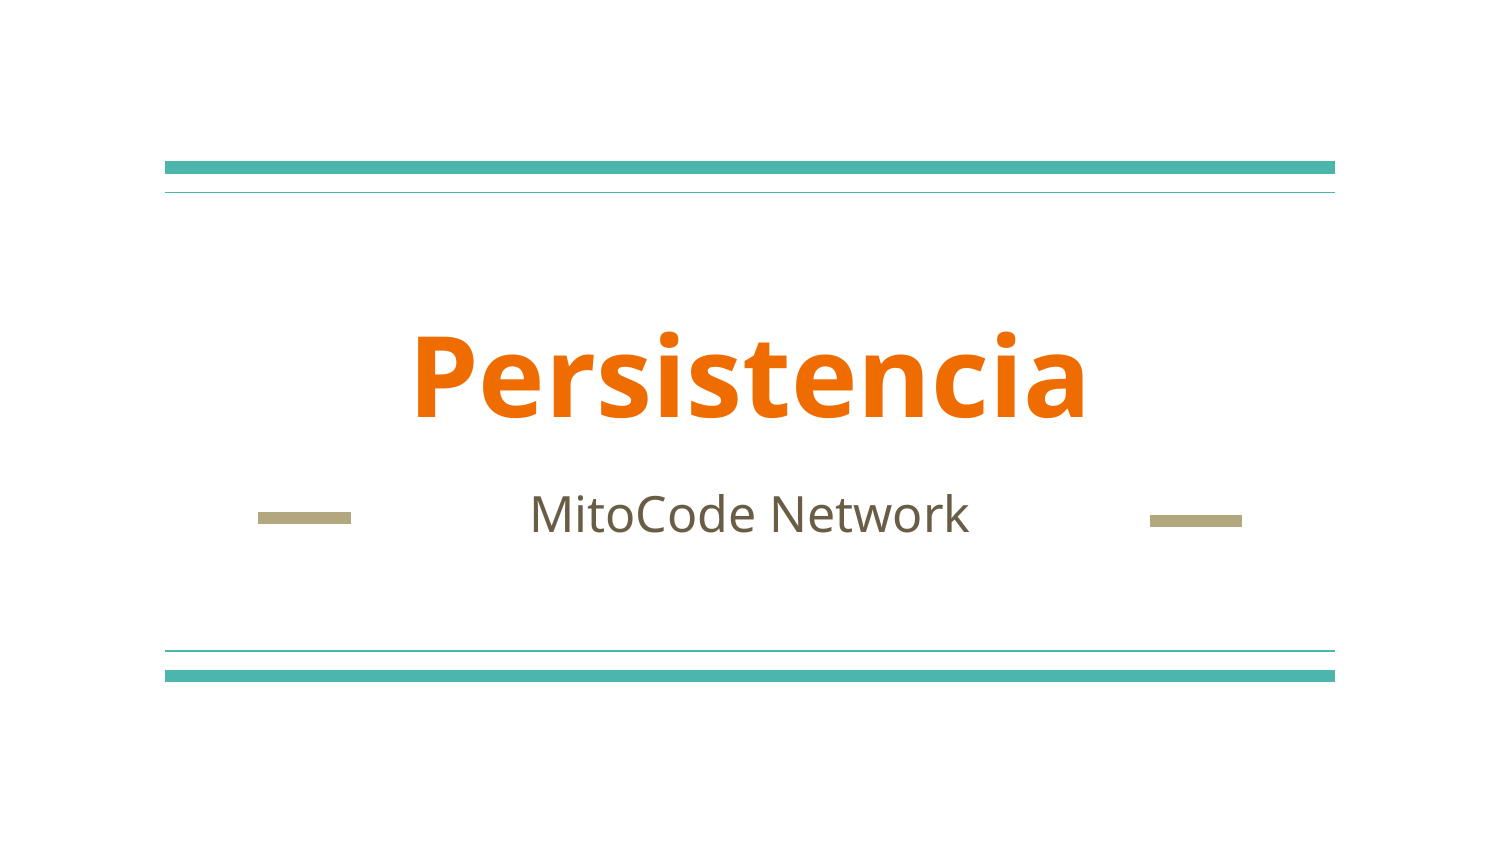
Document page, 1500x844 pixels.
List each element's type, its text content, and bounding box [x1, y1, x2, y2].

title Persistencia [164, 287, 1336, 456]
subtitle MitoCode Network [350, 467, 1150, 598]
